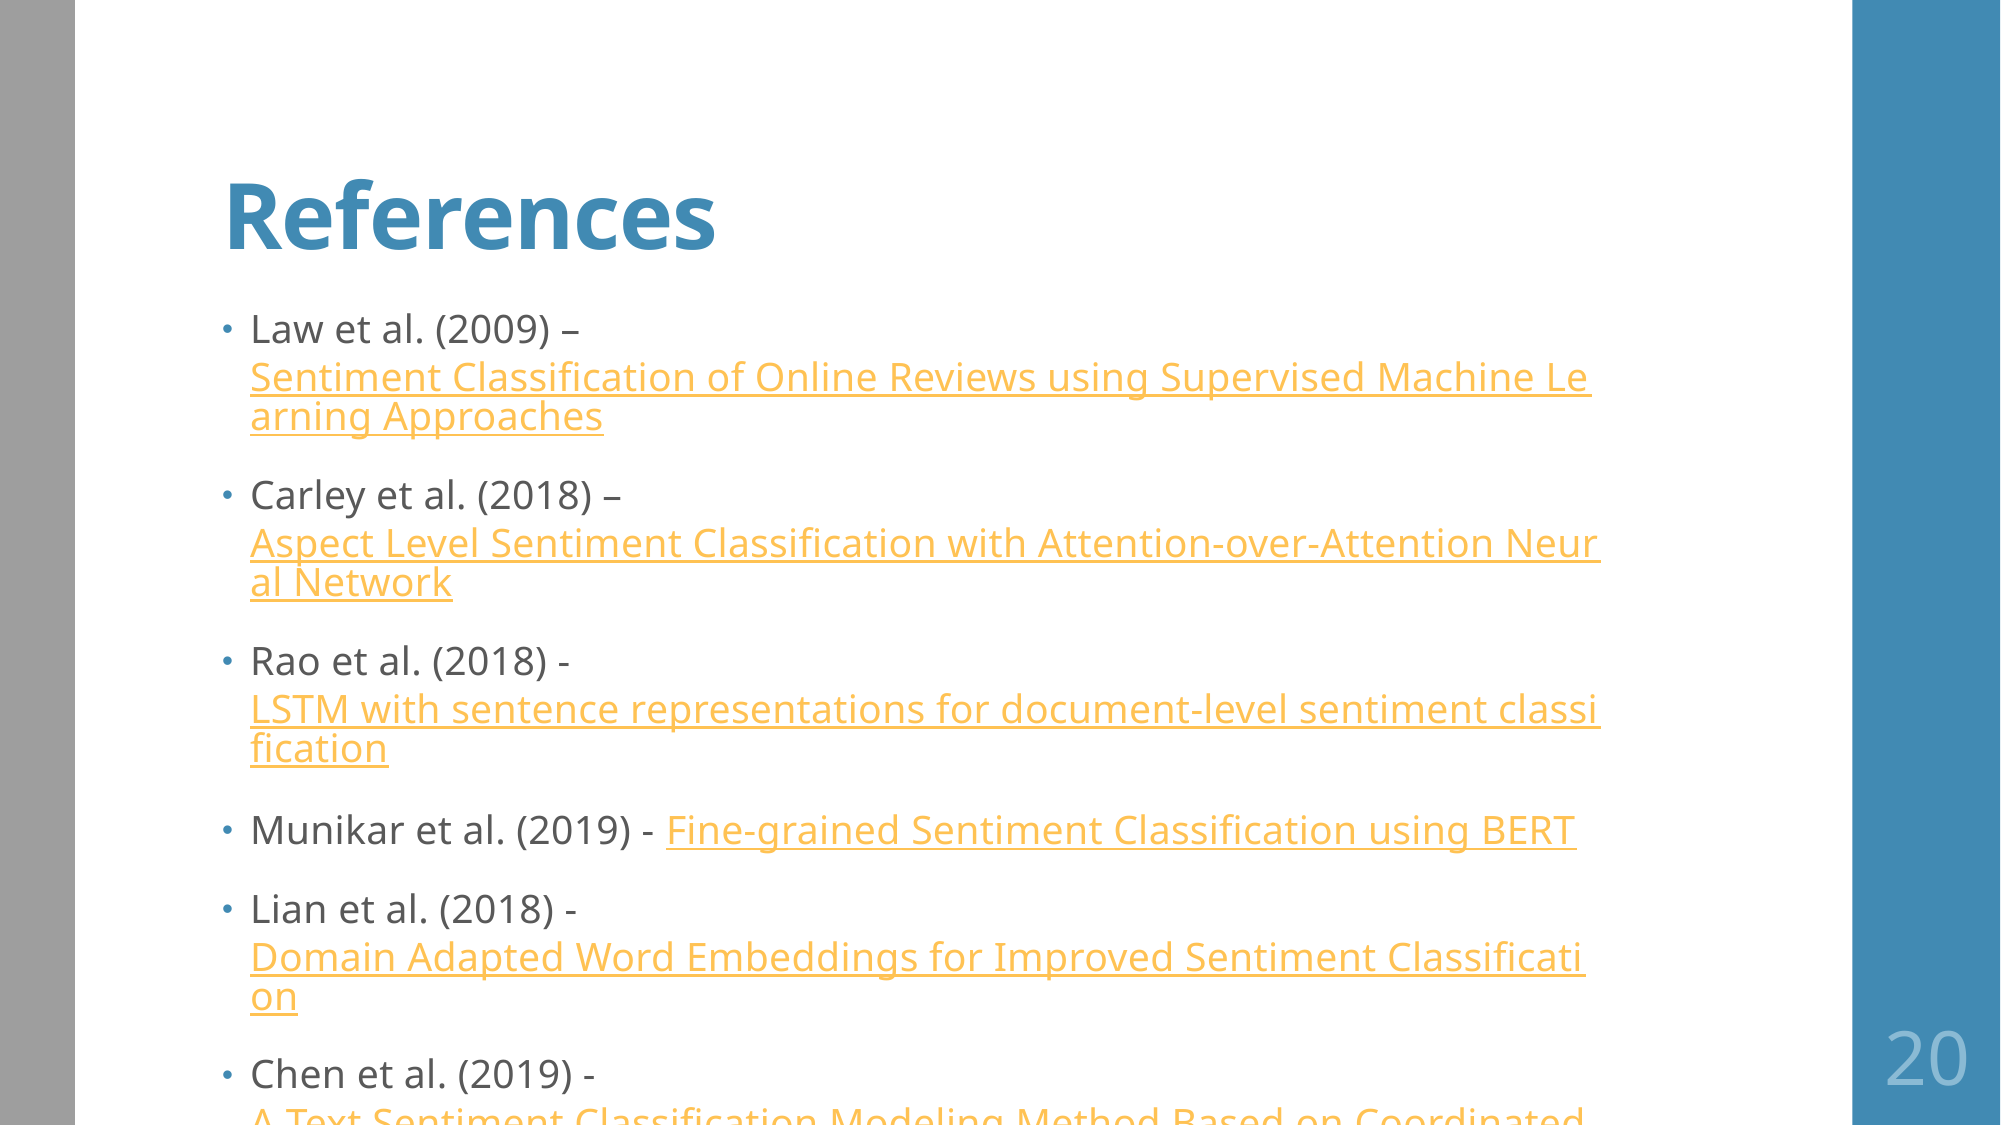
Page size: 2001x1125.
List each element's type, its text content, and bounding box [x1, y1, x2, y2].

slide_number 20 [1852, 1012, 2000, 1110]
title References [206, 48, 1797, 278]
list Law et al. (2009) – Sentiment Classification of Online Reviews using Supervised Machine Learning Approaches Carley et al. (2018) – Aspect Level Sentiment Classification with Attention-over-Attention Neural Network Rao et al. (2018) - LSTM with sentence representations for document-level sentiment classification Munikar et al. (2019) - Fine-grained Sentiment Classification using BERT Lian et al. (2018) - Domain Adapted Word Embeddings for Improved Sentiment Classification Chen et al. (2019) - A Text Sentiment Classification Modeling Method Based on Coordinated CNN-LSTM-Attention Model [206, 299, 1617, 1014]
